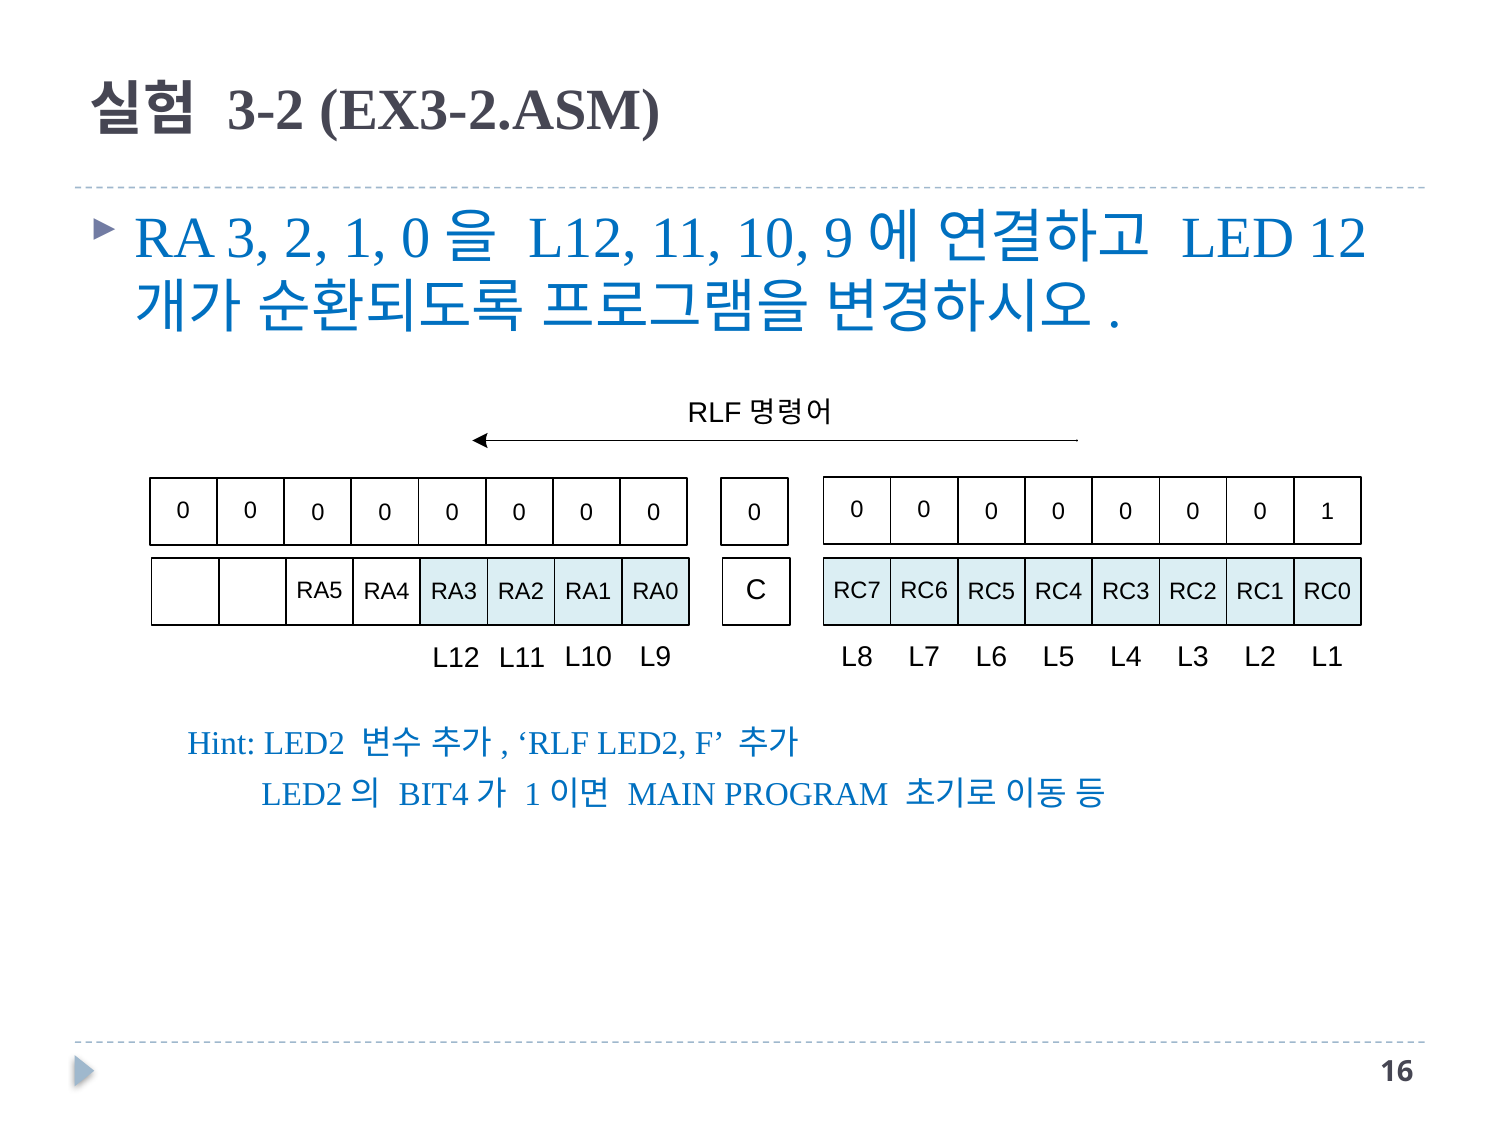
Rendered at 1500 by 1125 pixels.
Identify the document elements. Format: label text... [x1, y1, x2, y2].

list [146, 385, 1366, 713]
slide_number 15 [1365, 1044, 1438, 1097]
title 실험 3-2 (EX3-2.ASM) [75, 24, 1425, 188]
list RA 3, 2, 1, 0을 L12, 11, 10, 9에 연결하고 LED 12개가 순환되도록 프로그램을 변경하시오. Hint: LED2 변수 추가, ‘RLF LED2, F’ 추가 LED2의 BIT4가 1이면 MAIN PROGRAM 초기로 이동 등 [75, 191, 1413, 1047]
